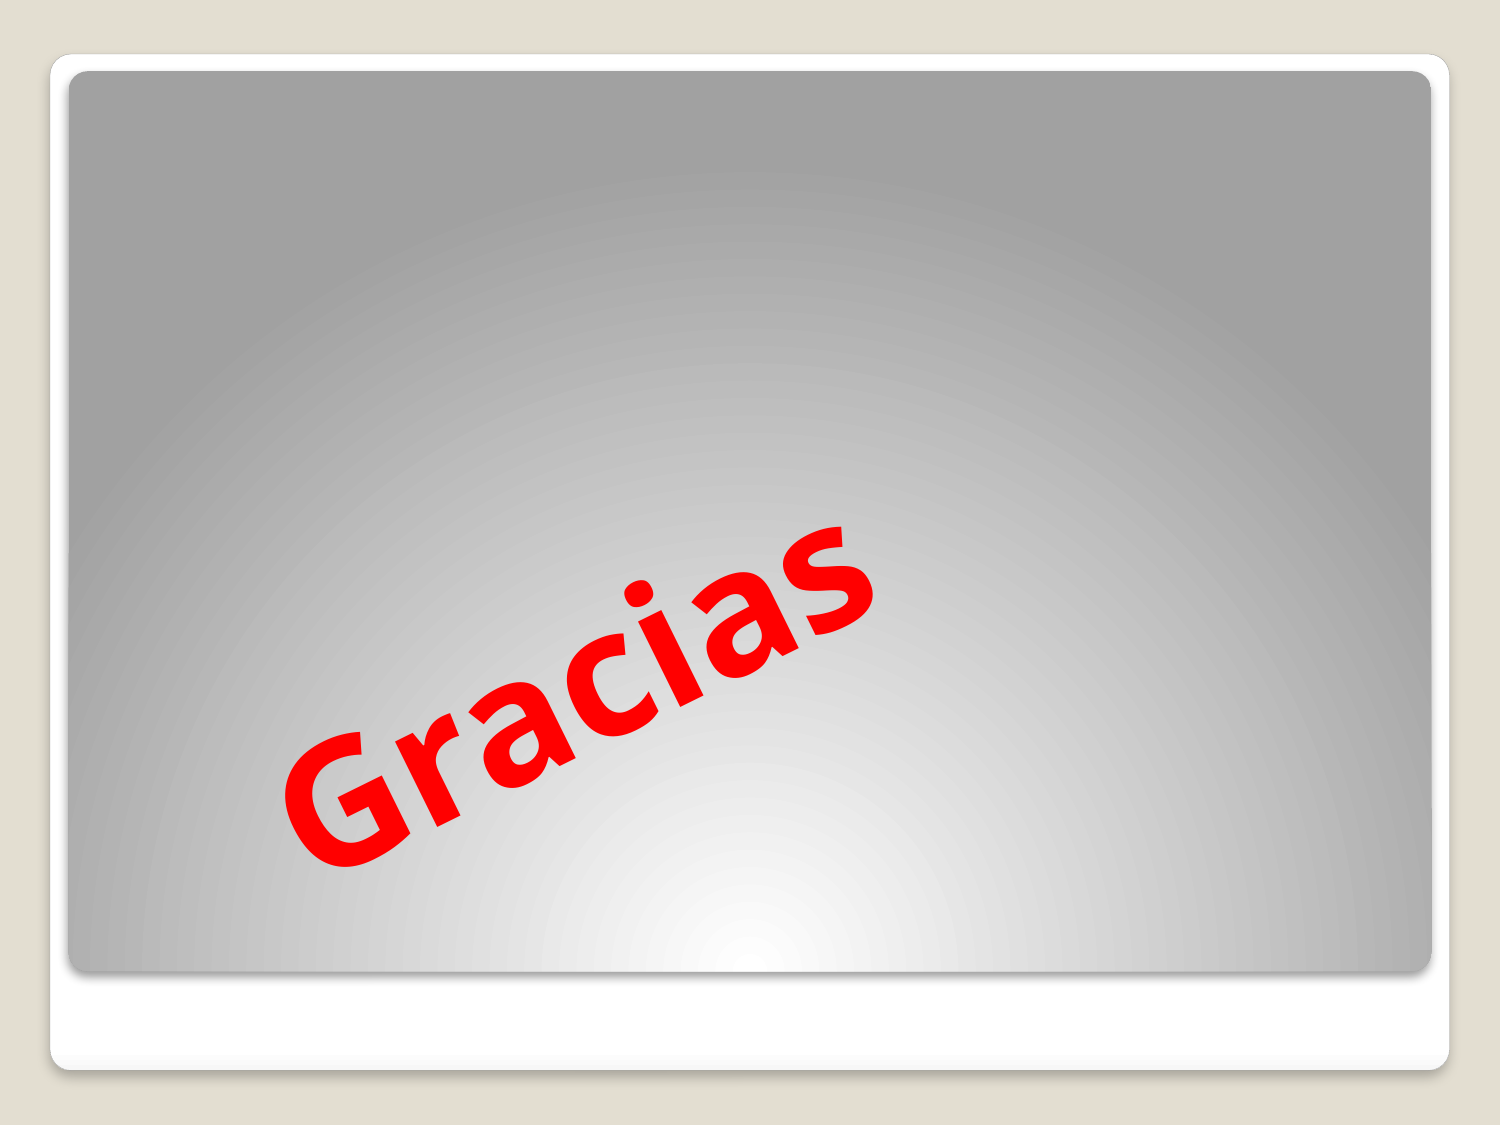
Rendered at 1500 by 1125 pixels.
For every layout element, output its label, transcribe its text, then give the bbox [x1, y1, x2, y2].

title Gracias [218, 137, 1500, 1019]
